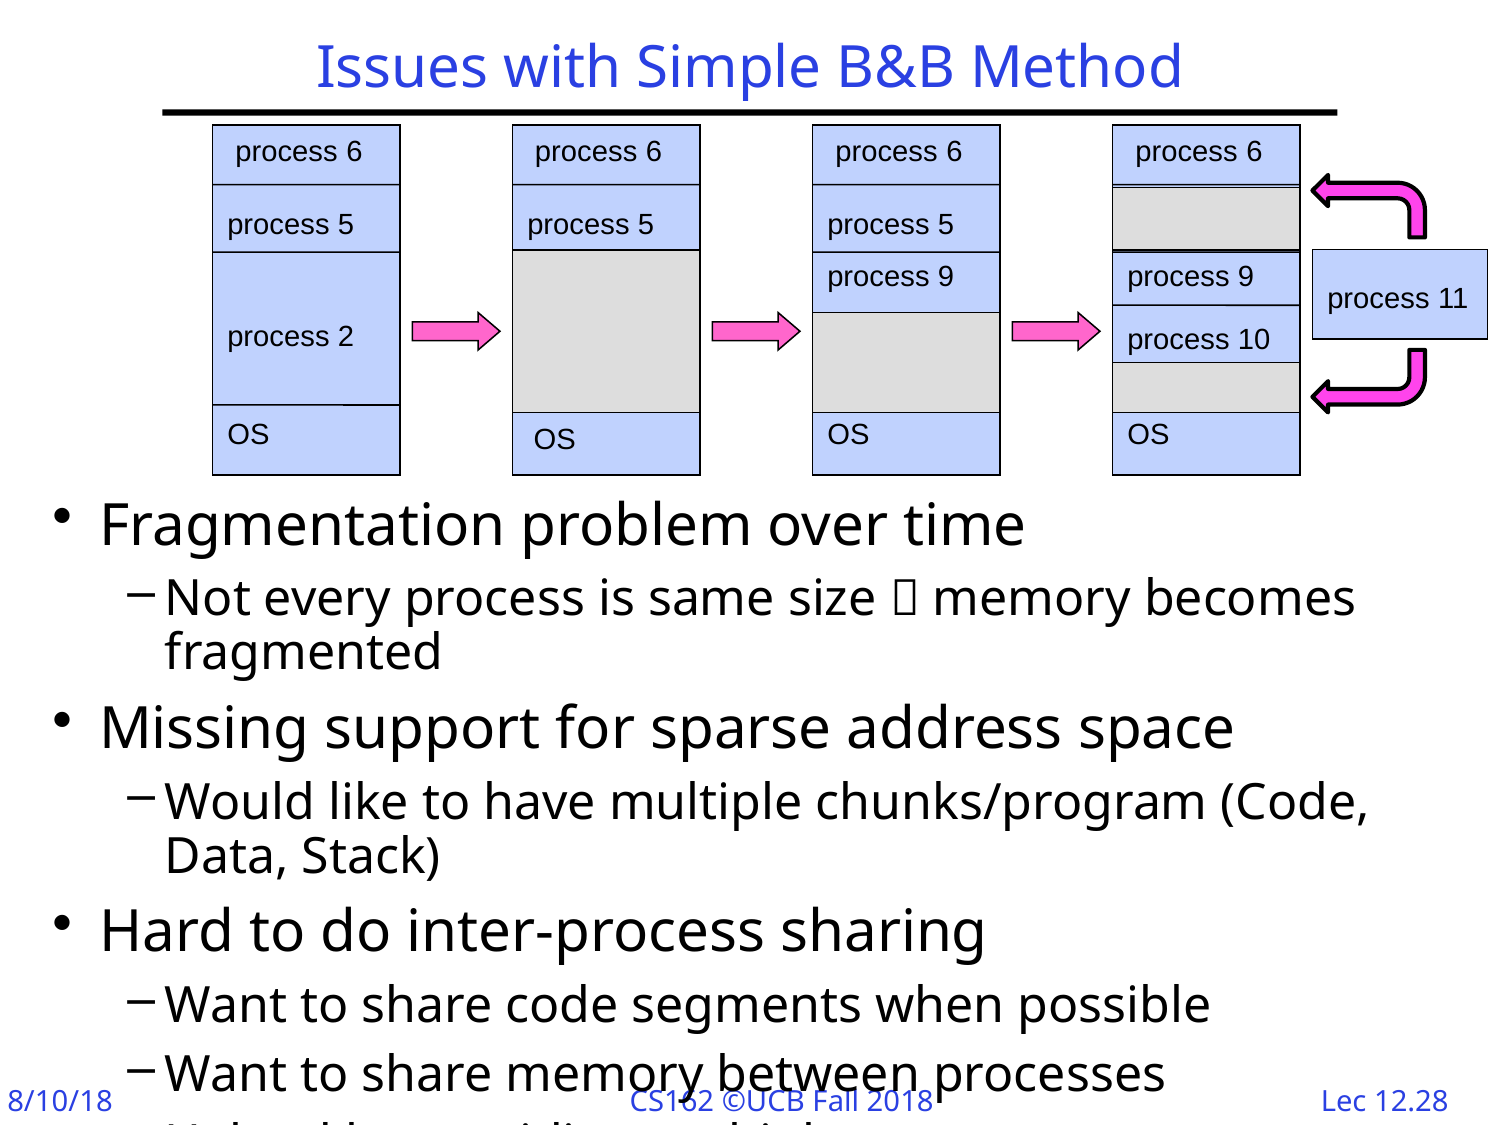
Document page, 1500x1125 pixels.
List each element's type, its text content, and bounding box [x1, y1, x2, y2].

text_box [212, 125, 400, 184]
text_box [412, 124, 701, 476]
title Issues with Simple B&B Method [0, 24, 1500, 113]
text_box process 6 [220, 125, 378, 175]
text_box process 2 [212, 310, 388, 360]
text_box [212, 253, 400, 404]
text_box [712, 124, 1001, 476]
text_box process 5 [212, 198, 388, 248]
text_box OS [212, 408, 388, 458]
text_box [1012, 124, 1301, 476]
text_box [212, 185, 400, 252]
list Fragmentation problem over time Not every process is same size  memory becomes fragmented Missing support for sparse address space Would like to have multiple chunks/program (Code, Data, Stack) Hard to do inter-process sharing Want to share code segments when possible Want to share memory between processes Helped by providing multiple segments per process [37, 487, 1488, 1038]
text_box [1312, 174, 1488, 413]
text_box [212, 405, 400, 475]
